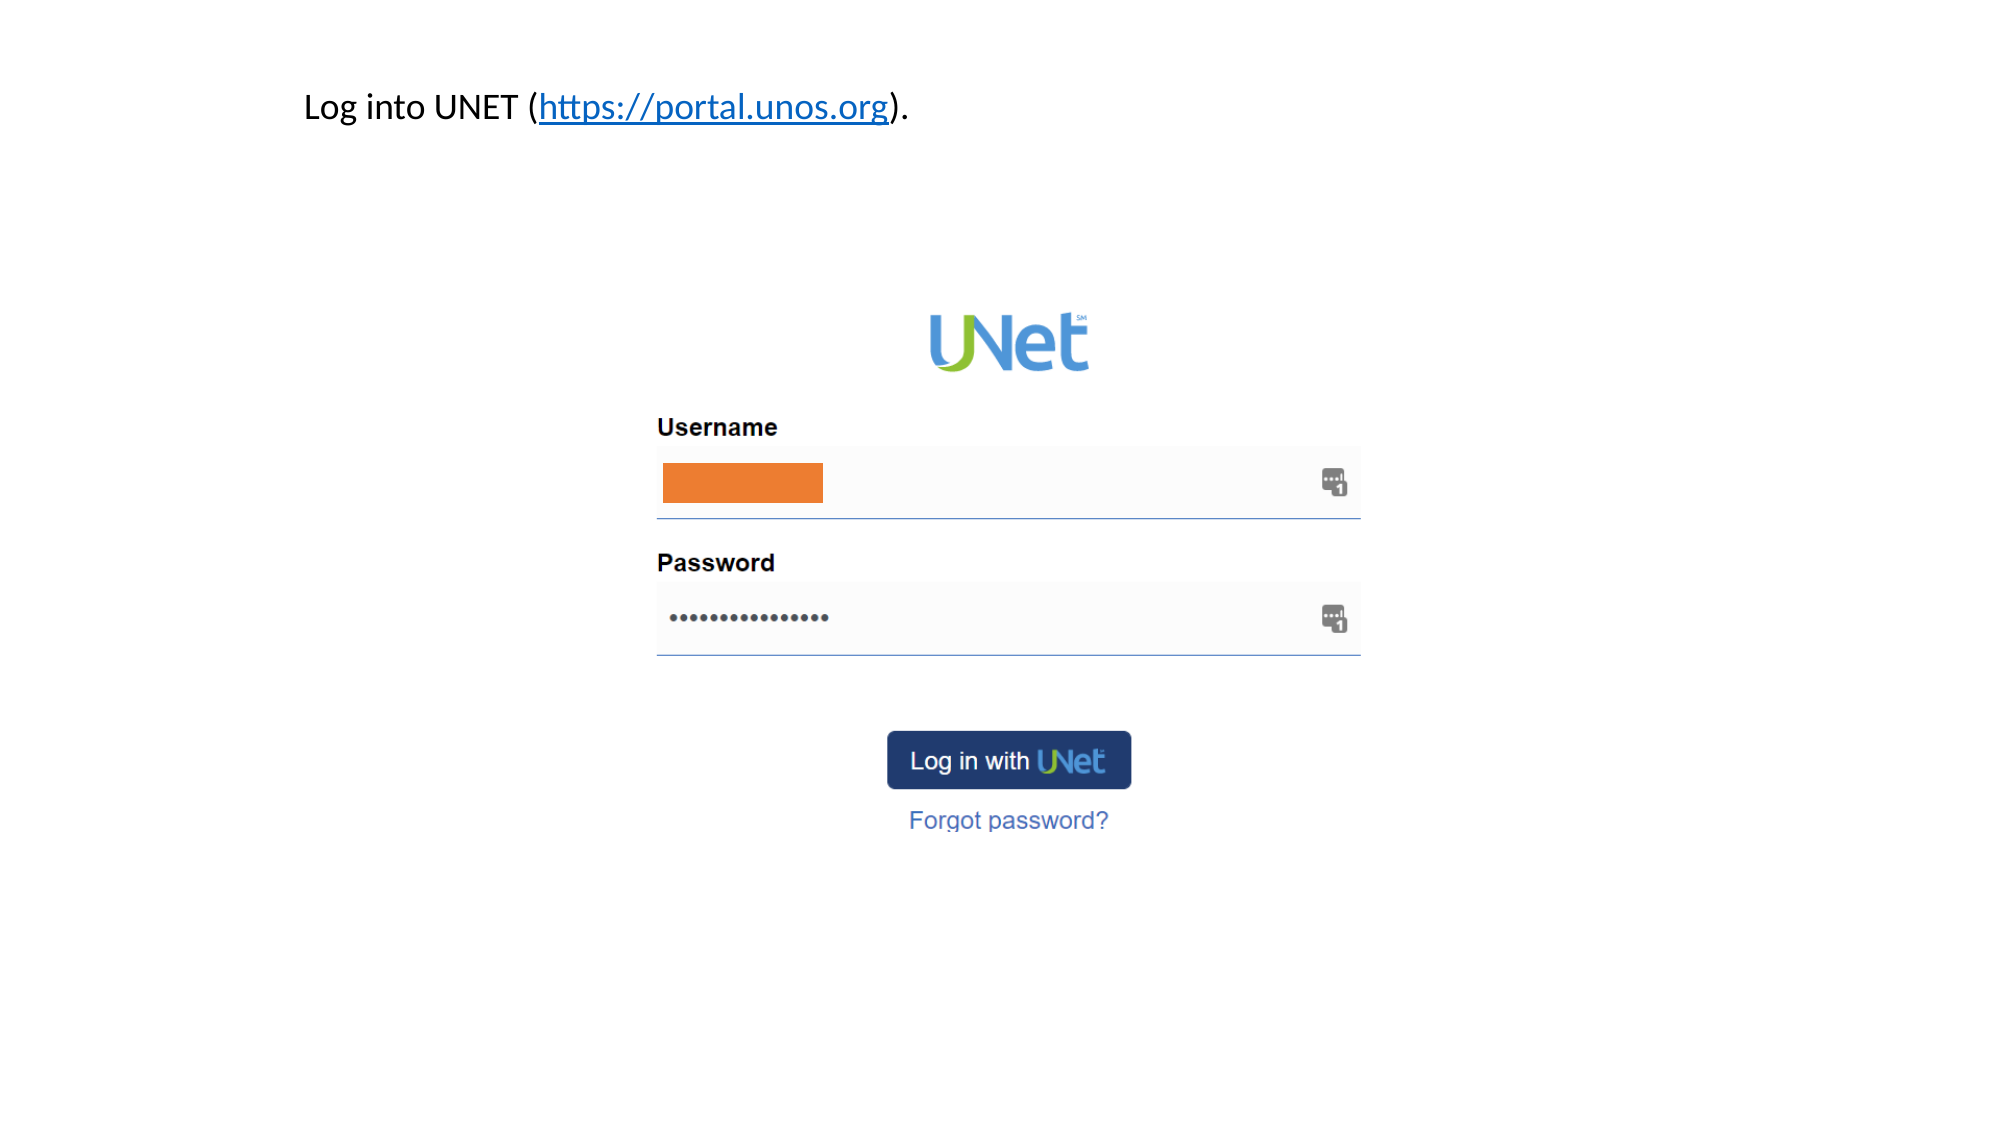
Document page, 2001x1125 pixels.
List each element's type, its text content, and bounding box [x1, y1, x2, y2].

picture [611, 293, 1389, 832]
text_box Log into UNET (https://portal.unos.org). [289, 74, 942, 135]
